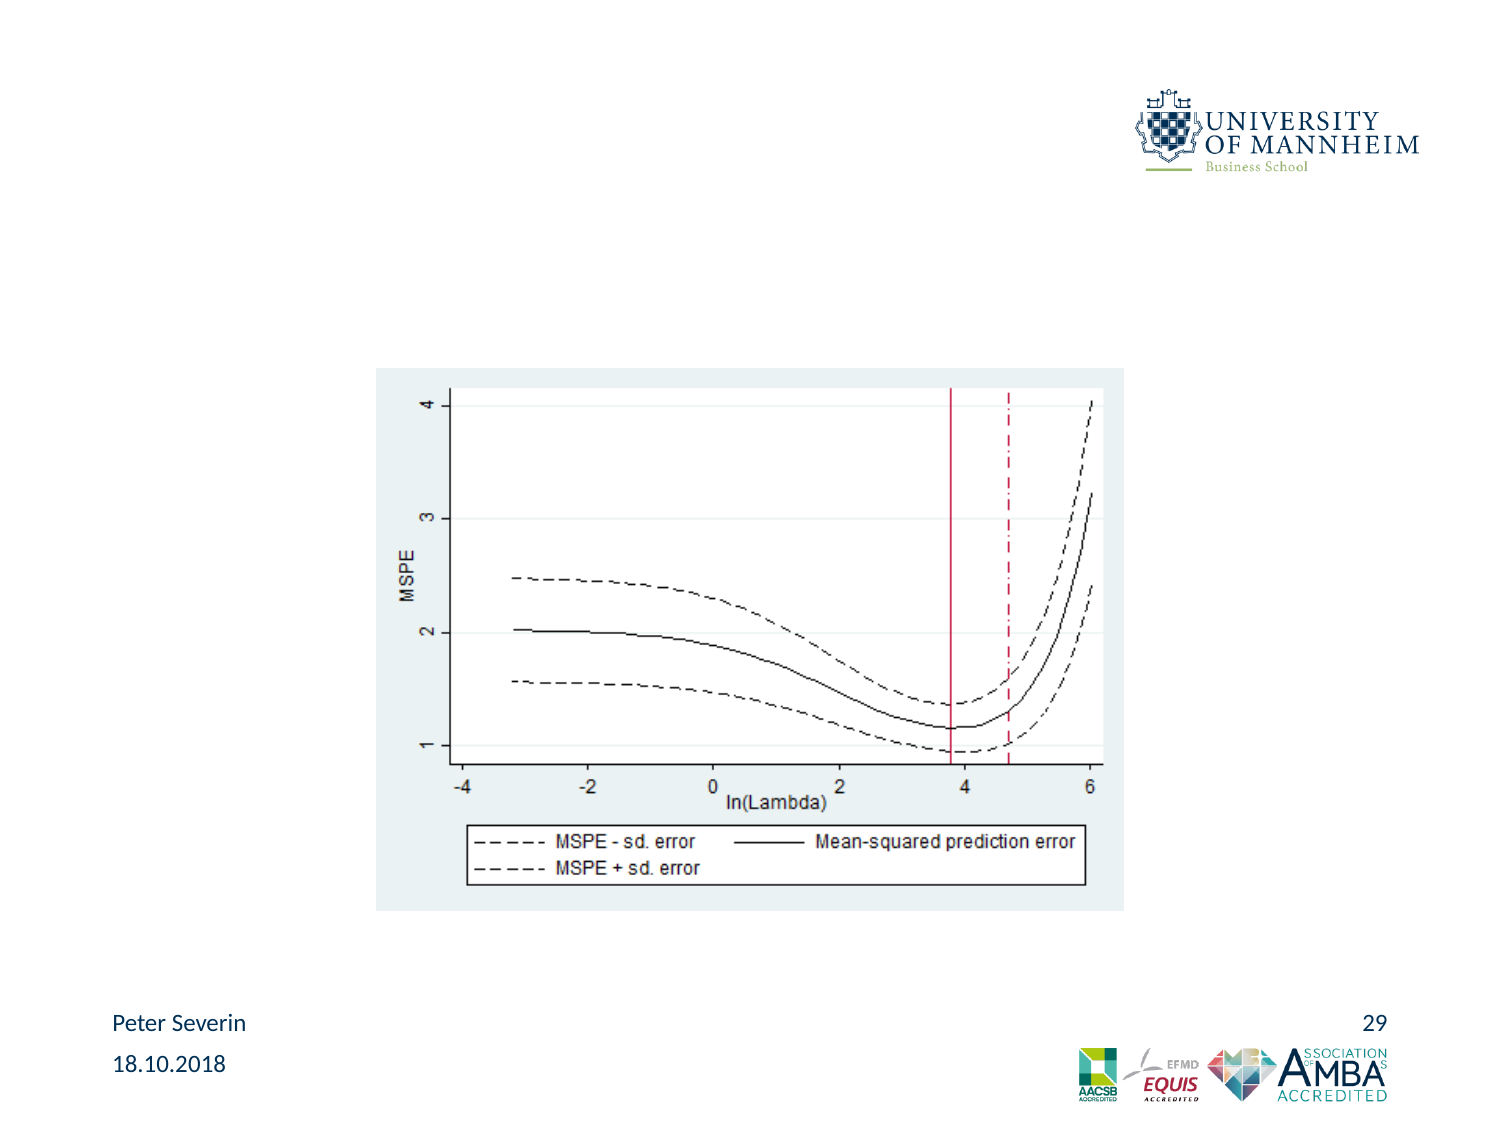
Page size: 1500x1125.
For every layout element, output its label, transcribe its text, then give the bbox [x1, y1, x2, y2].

picture [1095, 57, 1458, 211]
slide_number 29 [1214, 1006, 1388, 1036]
footer Peter Severin [112, 1006, 588, 1036]
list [376, 368, 1124, 912]
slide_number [112, 1047, 463, 1078]
picture [1075, 1047, 1391, 1102]
